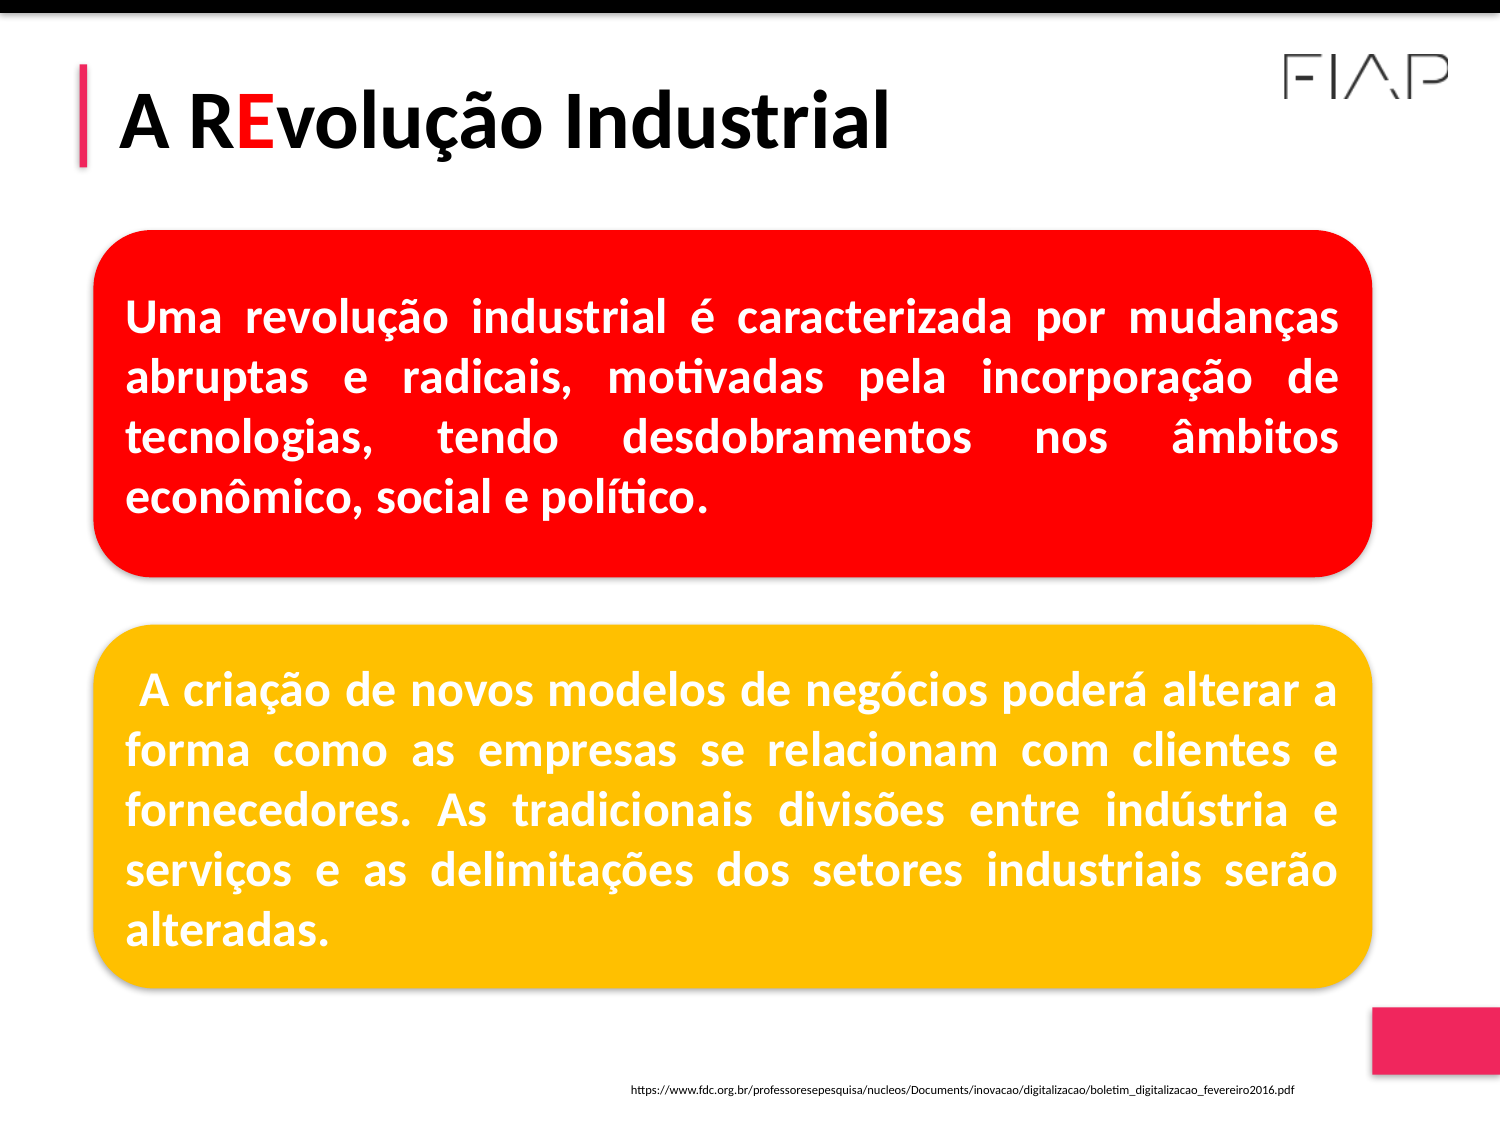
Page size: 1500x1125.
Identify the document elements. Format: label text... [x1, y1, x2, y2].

text_box [79, 64, 88, 168]
text_box [1372, 1007, 1500, 1075]
picture [1283, 53, 1449, 99]
text_box A REvolução Industrial [105, 57, 907, 173]
text_box [0, 0, 1500, 14]
text_box https://www.fdc.org.br/professoresepesquisa/nucleos/Documents/inovacao/digitalizacao/boletim_digitalizacao_fevereiro2016.pdf [616, 1074, 1366, 1105]
text_box Uma revolução industrial é caracterizada por mudanças abruptas e radicais, motivadas pela incorporação de tecnologias, tendo desdobramentos nos âmbitos econômico, social e político. [92, 229, 1374, 579]
text_box A criação de novos modelos de negócios poderá alterar a forma como as empresas se relacionam com clientes e fornecedores. As tradicionais divisões entre indústria e serviços e as delimitações dos setores industriais serão alteradas. [92, 623, 1374, 990]
